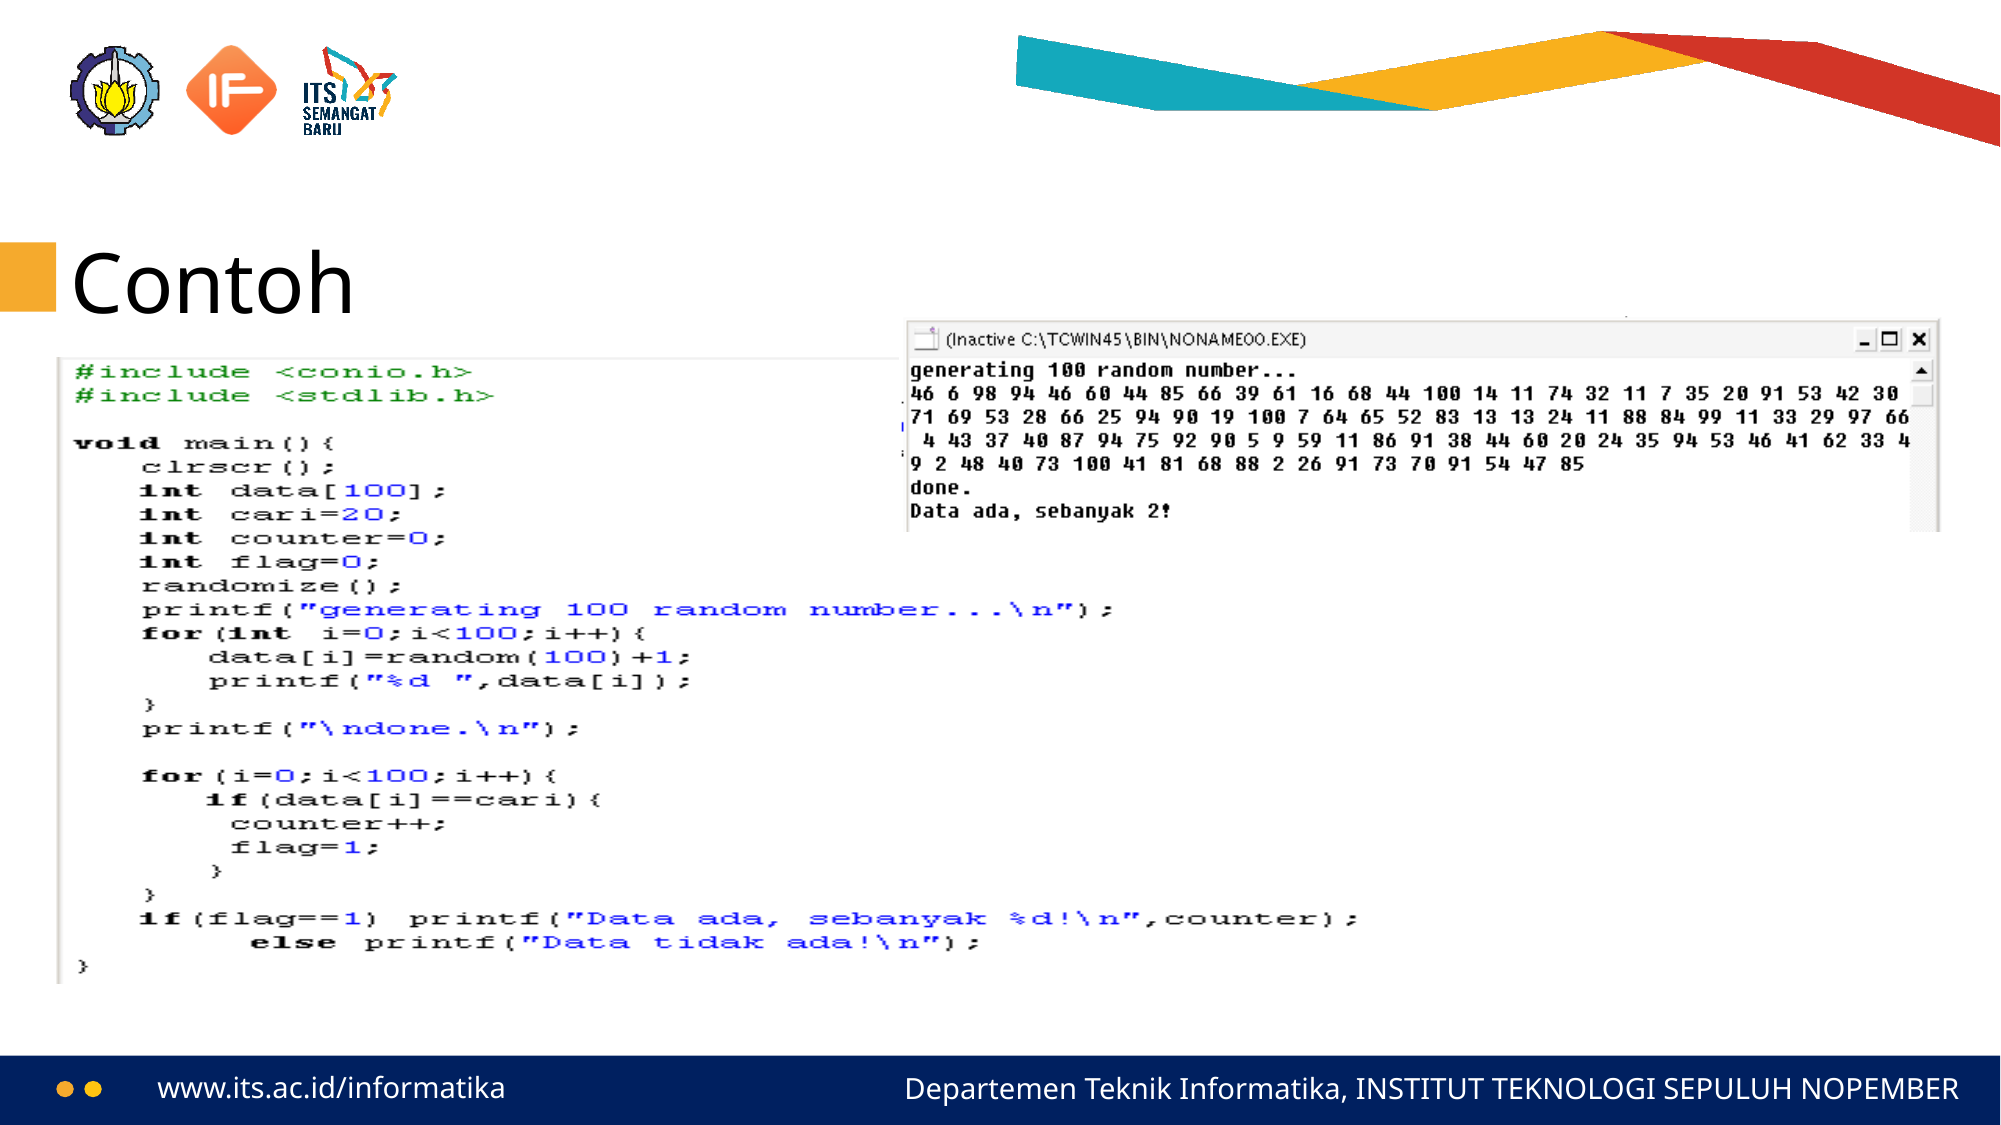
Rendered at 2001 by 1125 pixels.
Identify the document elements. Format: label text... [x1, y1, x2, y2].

title Contoh [55, 207, 1956, 338]
picture [302, 45, 398, 135]
picture [186, 45, 277, 135]
picture [69, 45, 160, 136]
picture [968, 0, 2001, 296]
picture [55, 316, 1944, 985]
